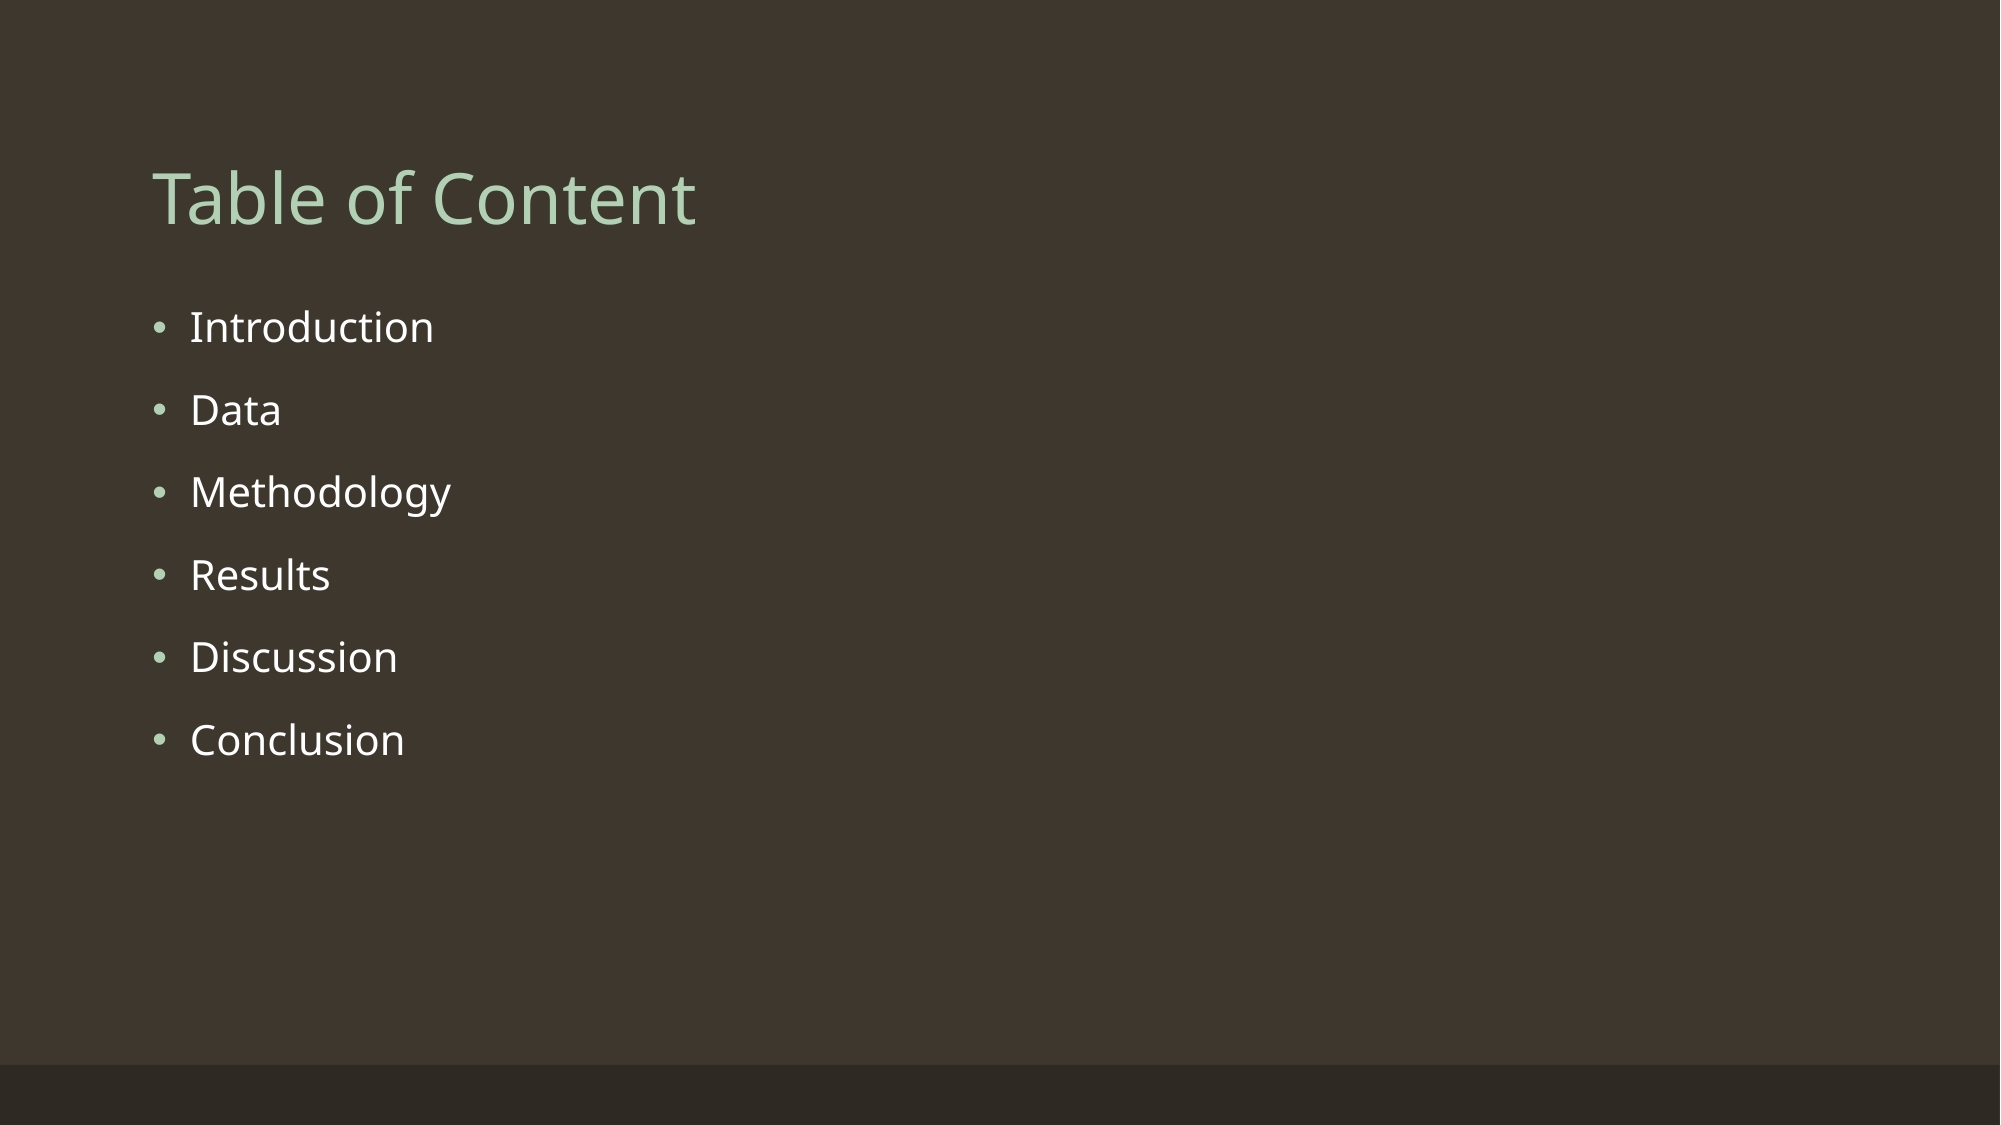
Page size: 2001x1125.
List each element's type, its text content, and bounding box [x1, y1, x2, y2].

title Table of Content [137, 59, 1863, 248]
list Introduction Data Methodology Results Discussion Conclusion [137, 299, 1863, 1014]
